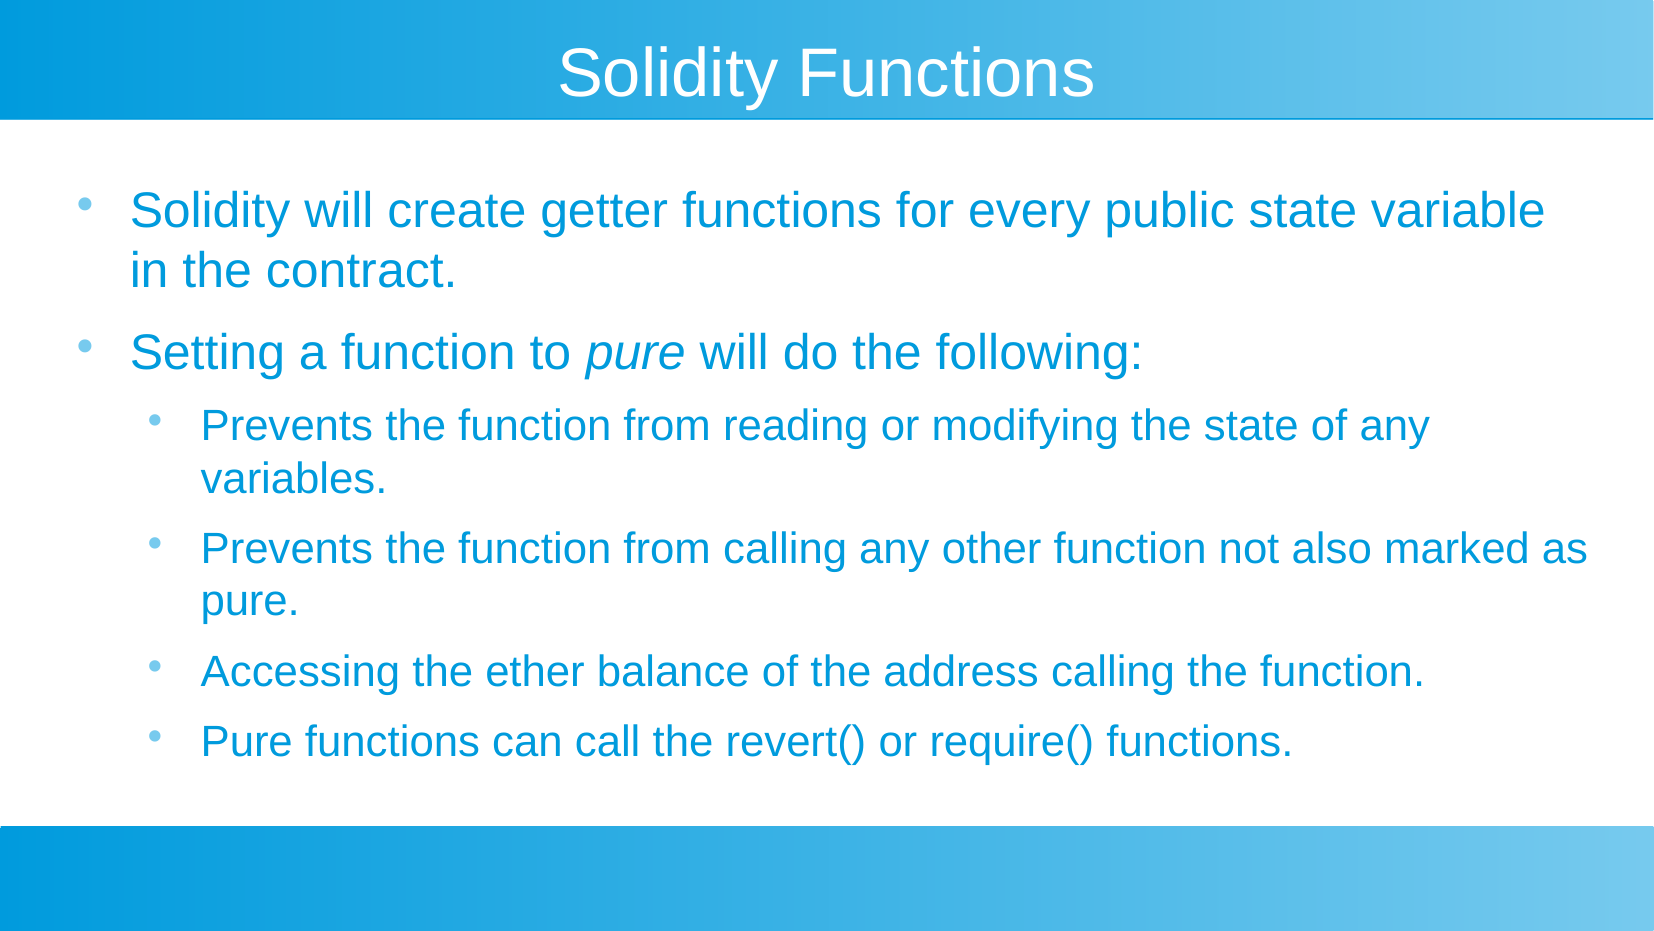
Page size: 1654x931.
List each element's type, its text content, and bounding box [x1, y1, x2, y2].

text_box Solidity Functions [58, 29, 1595, 108]
text_box Solidity will create getter functions for every public state variable in the contract. Setting a function to pure will do the following: Prevents the function from reading or modifying the state of any variables. Prevents the function from calling any other function not also marked as pure. Accessing the ether balance of the address calling the function. Pure functions can call the revert() or require() functions. [58, 177, 1595, 768]
